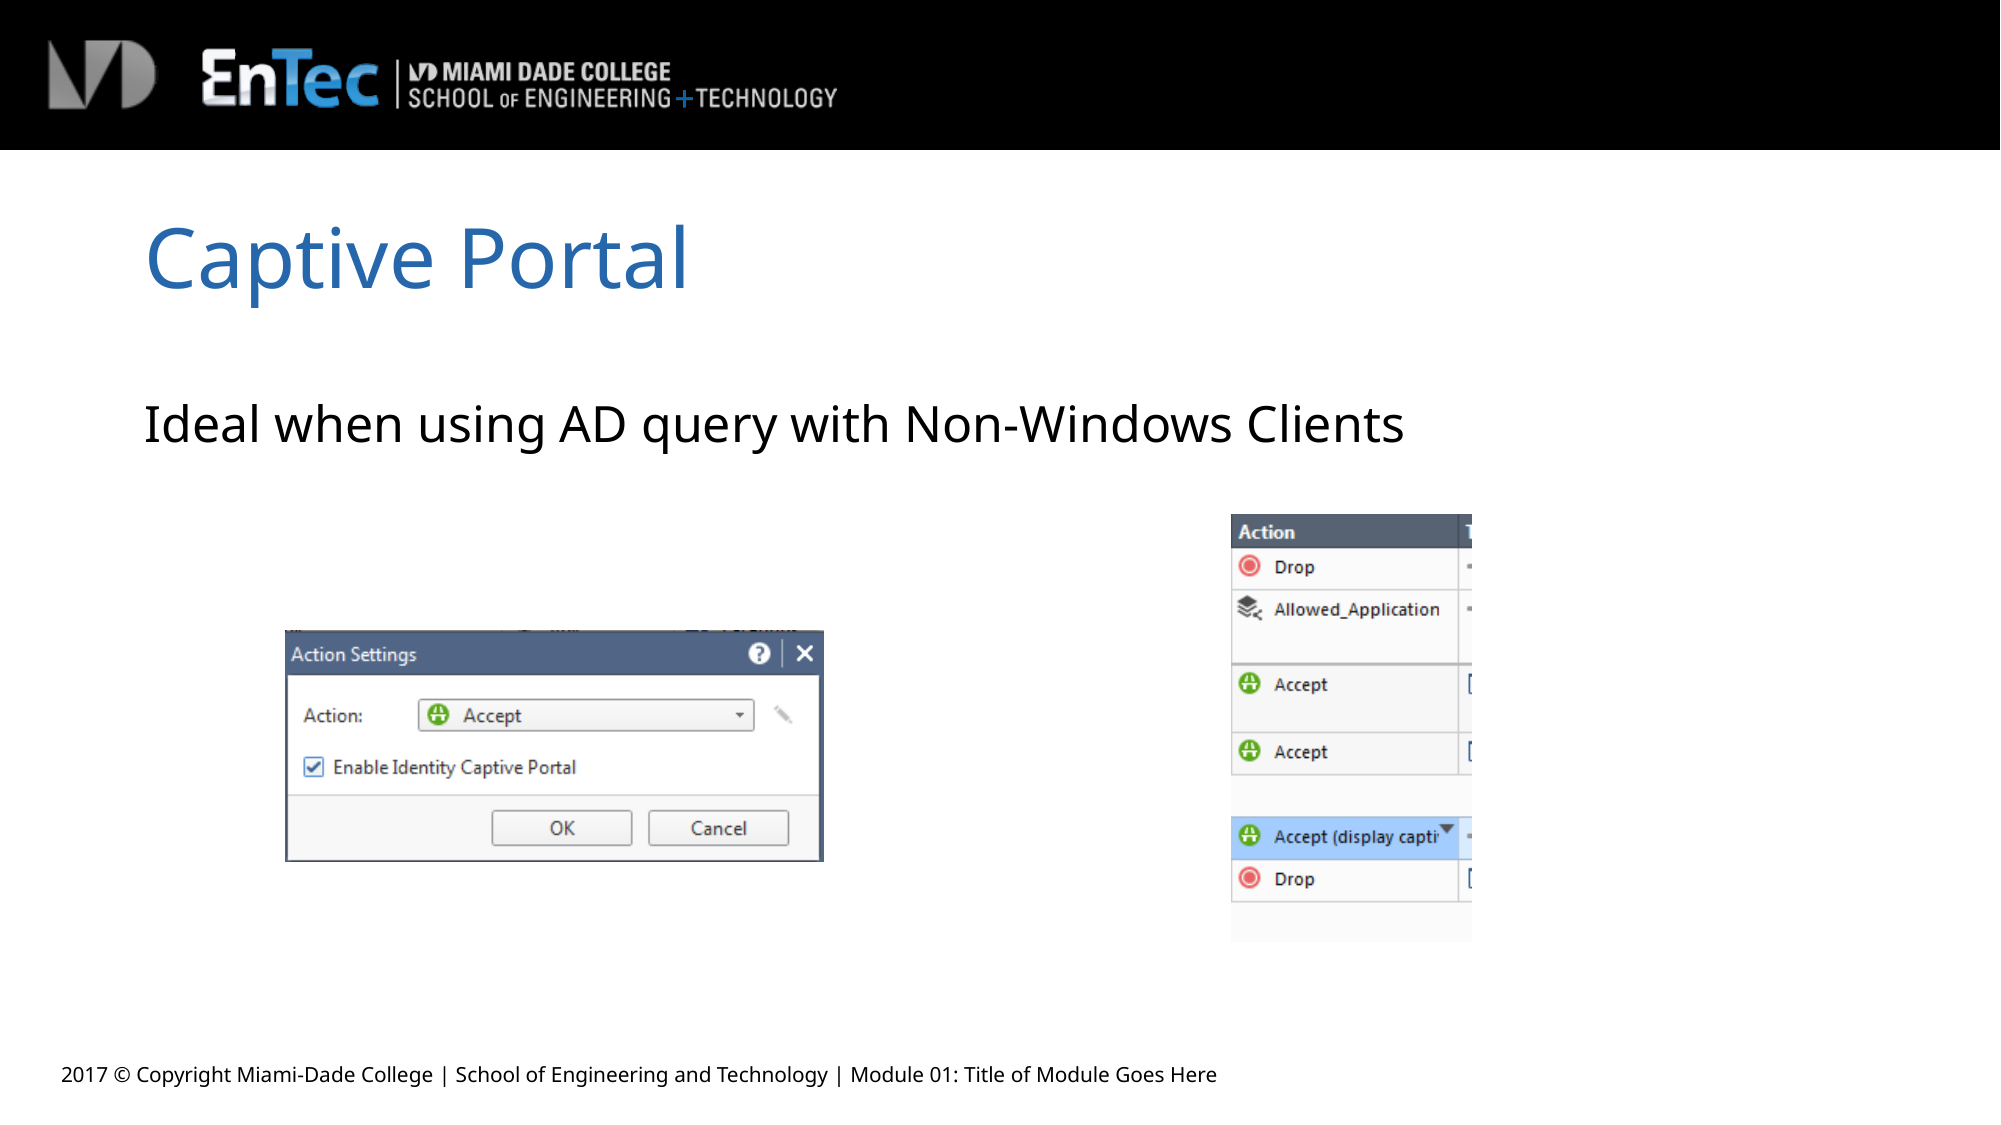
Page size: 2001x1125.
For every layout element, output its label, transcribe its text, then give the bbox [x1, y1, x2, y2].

list Ideal when using AD query with Non-Windows Clients [136, 391, 1863, 1107]
picture [285, 630, 824, 862]
picture [34, 10, 848, 124]
picture [1230, 514, 1473, 942]
title Captive Portal [136, 152, 1863, 371]
